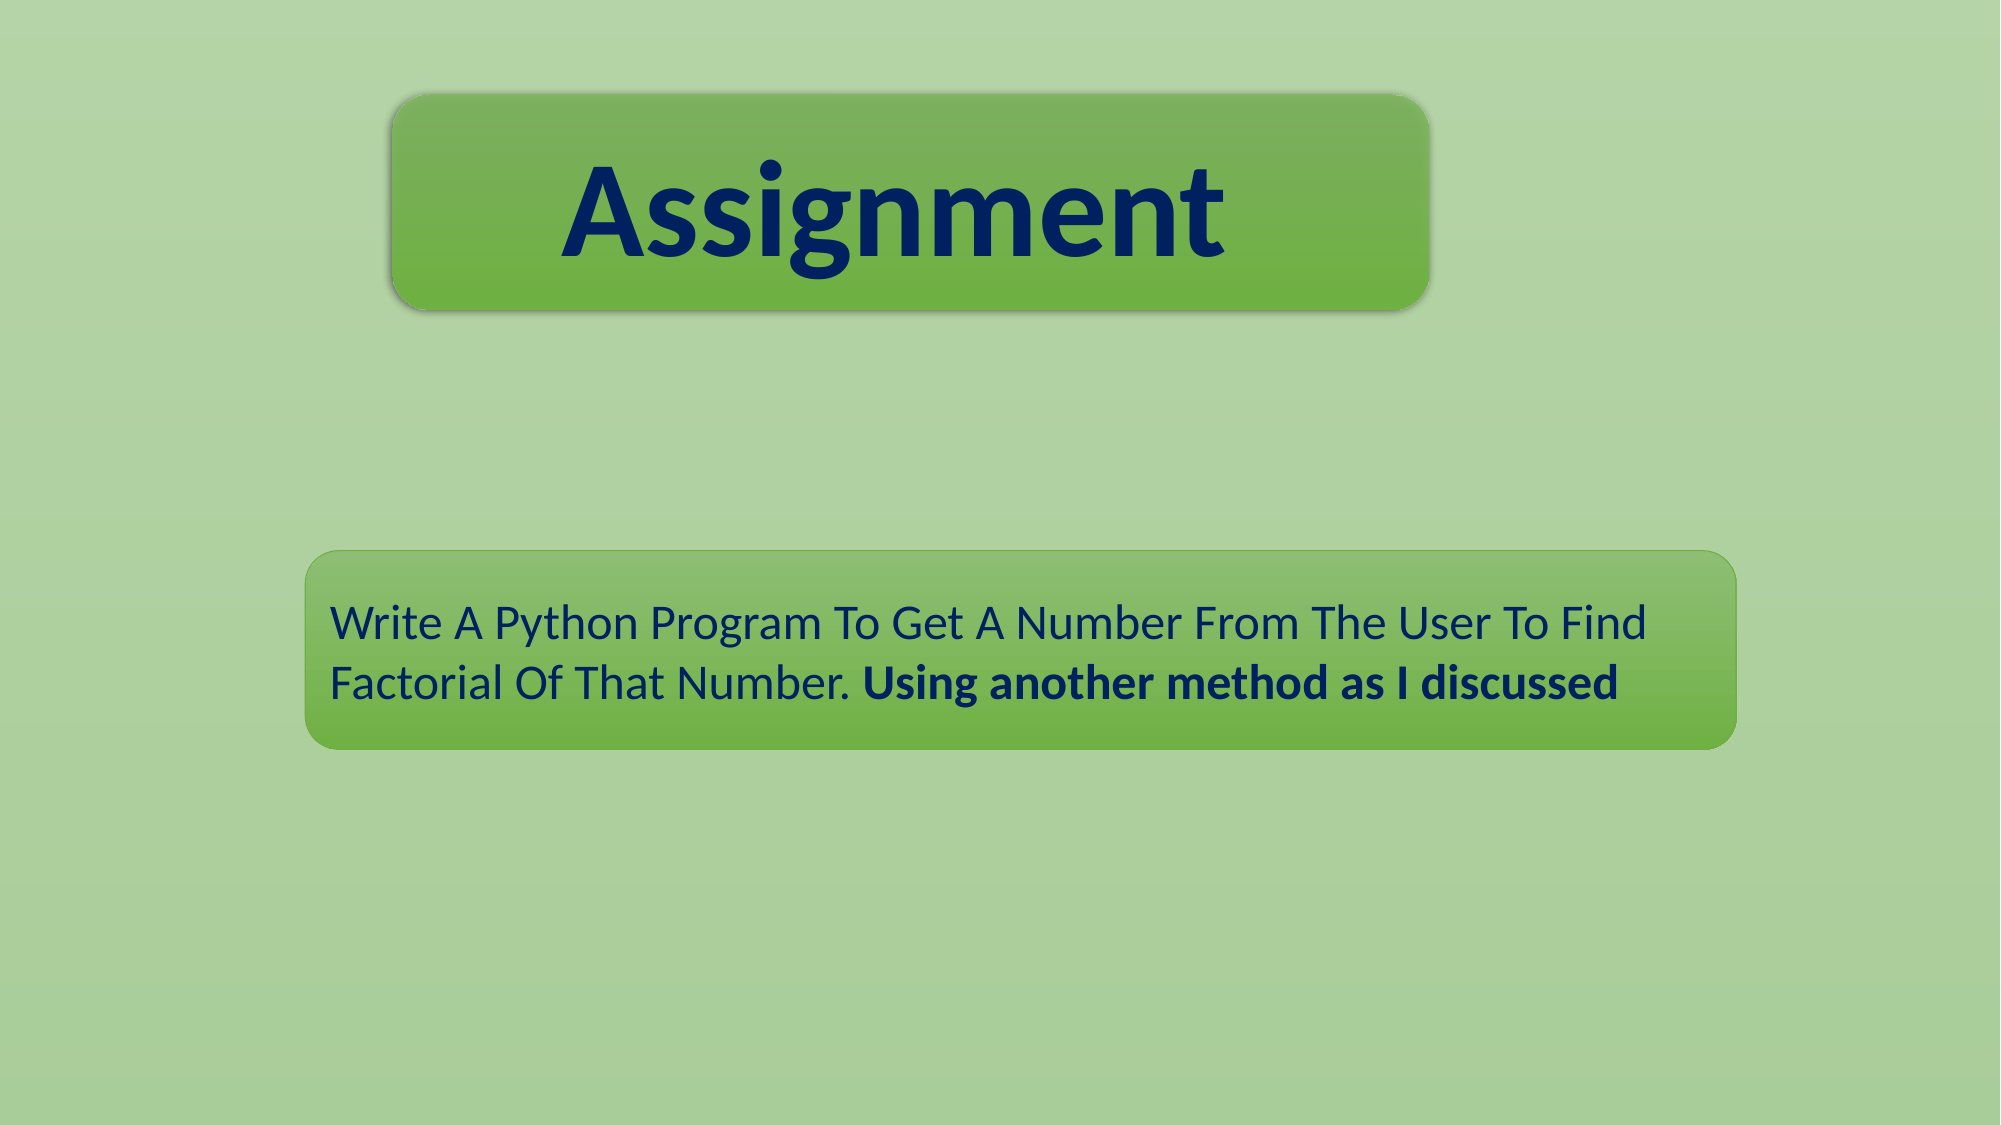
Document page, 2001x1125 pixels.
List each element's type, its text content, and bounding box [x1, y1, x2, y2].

text_box Write A Python Program To Get A Number From The User To Find Factorial Of That Number. Using another method as I discussed [304, 550, 1737, 750]
text_box Assignment [392, 94, 1429, 310]
